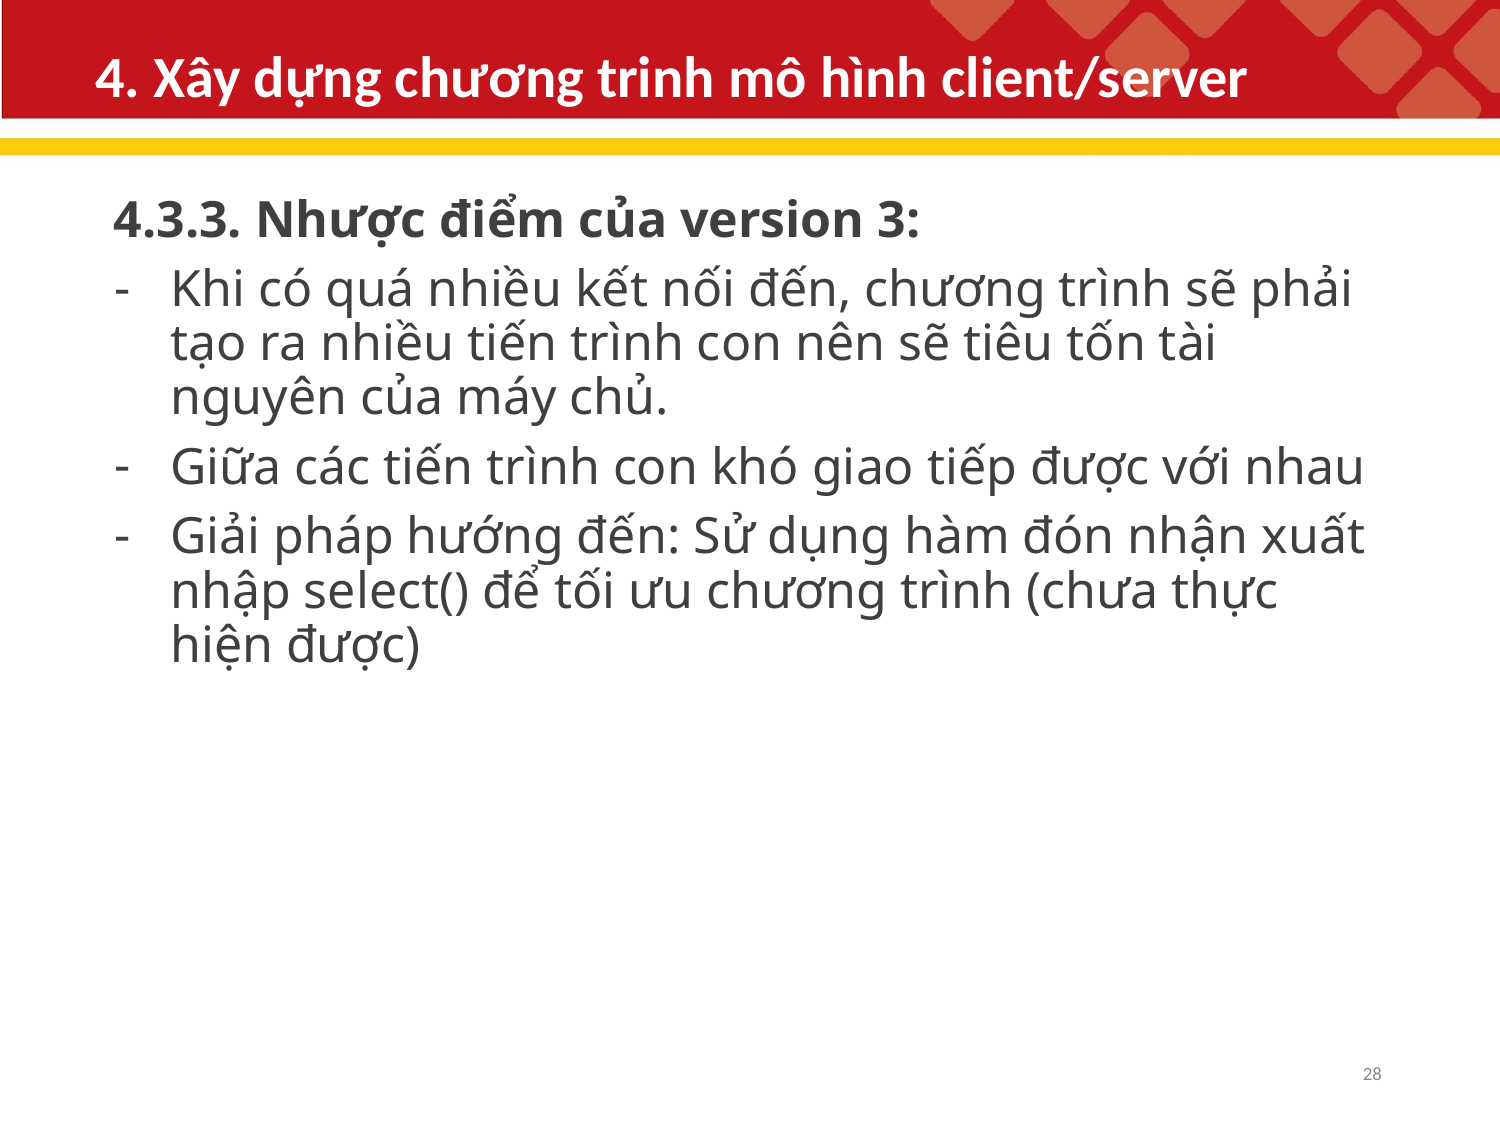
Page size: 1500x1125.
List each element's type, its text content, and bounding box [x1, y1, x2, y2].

title 4. Xây dựng chương trinh mô hình client/server [80, 0, 1397, 186]
slide_number 27 [1059, 1042, 1397, 1103]
list 4.3.3. Nhược điểm của version 3: Khi có quá nhiều kết nối đến, chương trình sẽ phải tạo ra nhiều tiến trình con nên sẽ tiêu tốn tài nguyên của máy chủ. Giữa các tiến trình con khó giao tiếp được với nhau Giải pháp hướng đến: Sử dụng hàm đón nhận xuất nhập select() để tối ưu chương trình (chưa thực hiện được) [80, 186, 1397, 991]
picture [0, 0, 1500, 1125]
